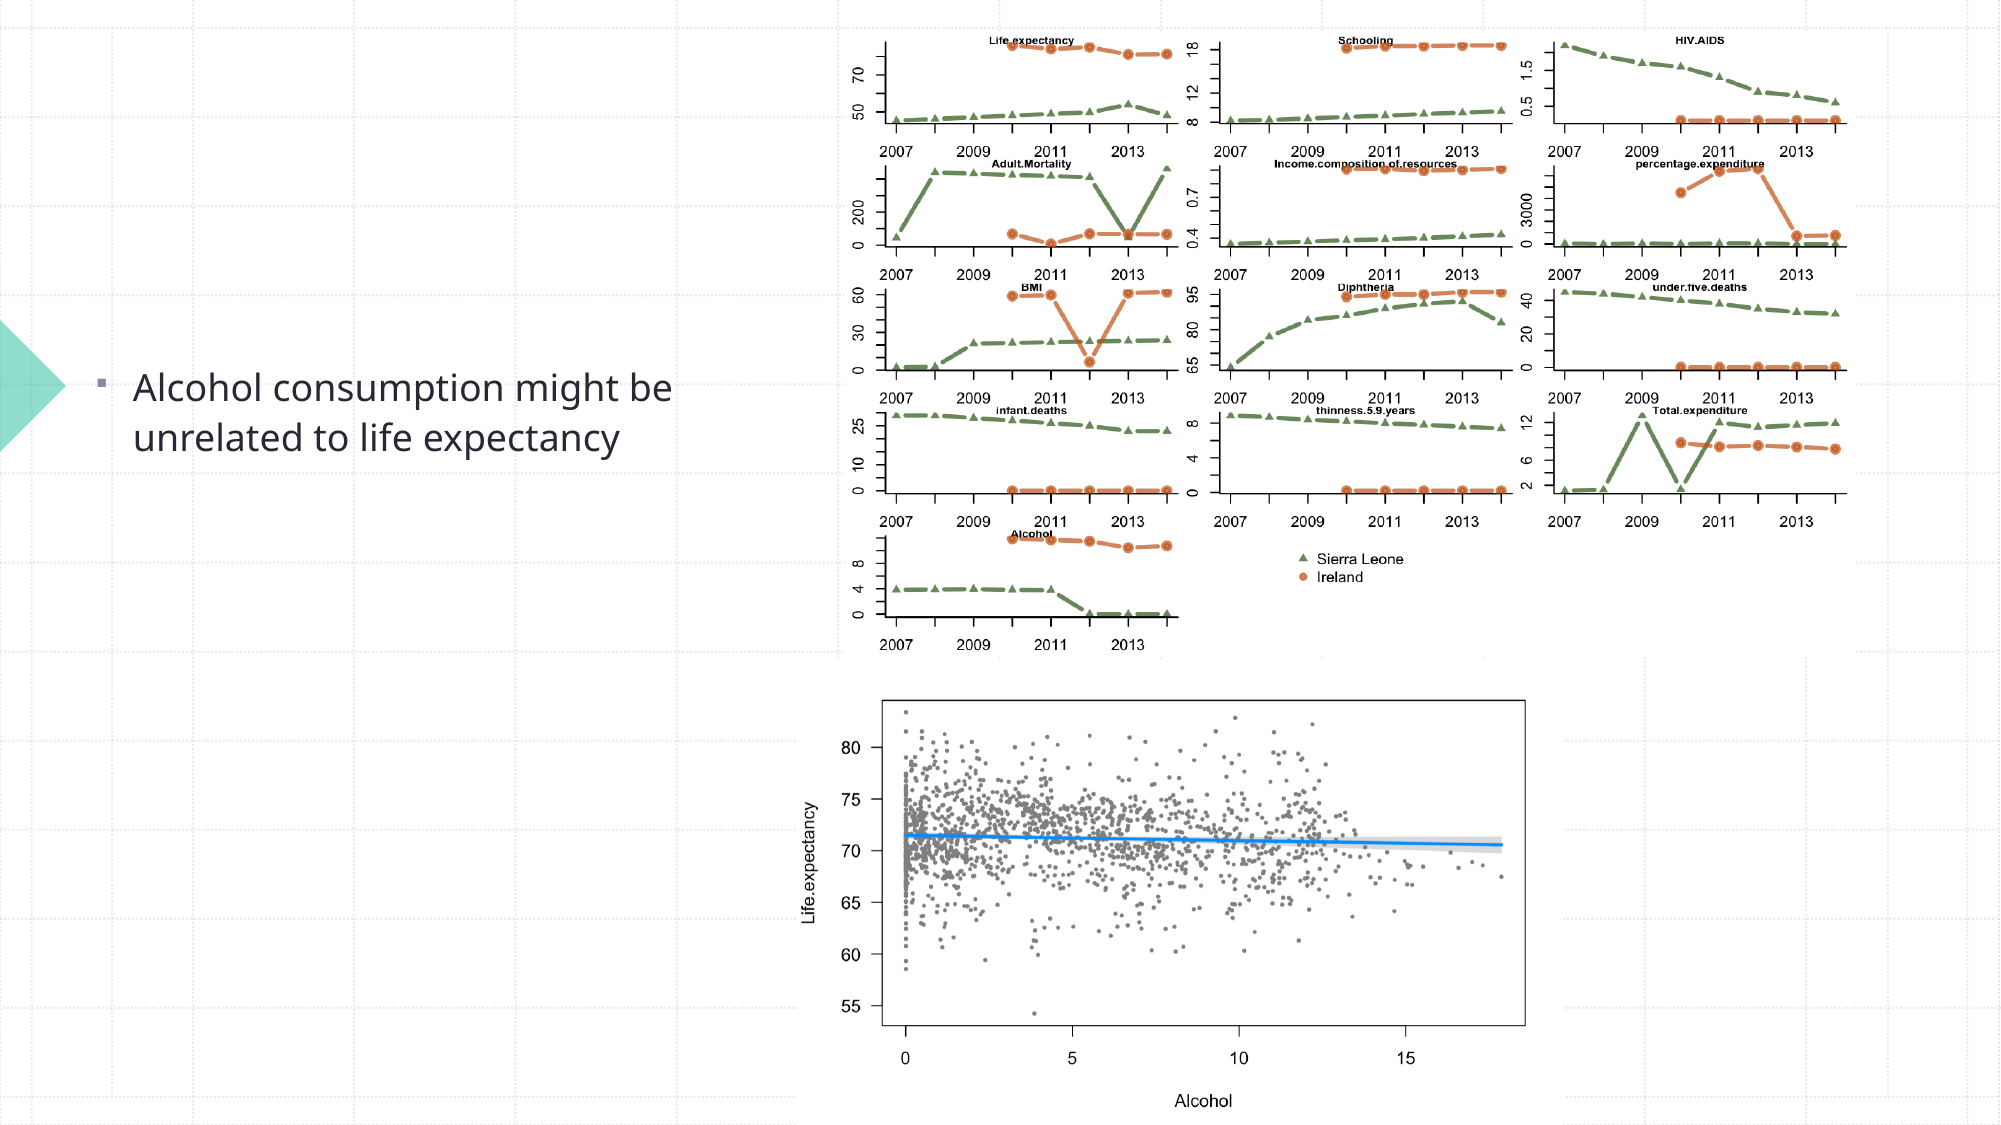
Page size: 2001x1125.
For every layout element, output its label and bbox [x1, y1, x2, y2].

picture [797, 659, 1563, 1125]
text_box [0, 0, 2000, 1125]
picture [845, 33, 1855, 657]
